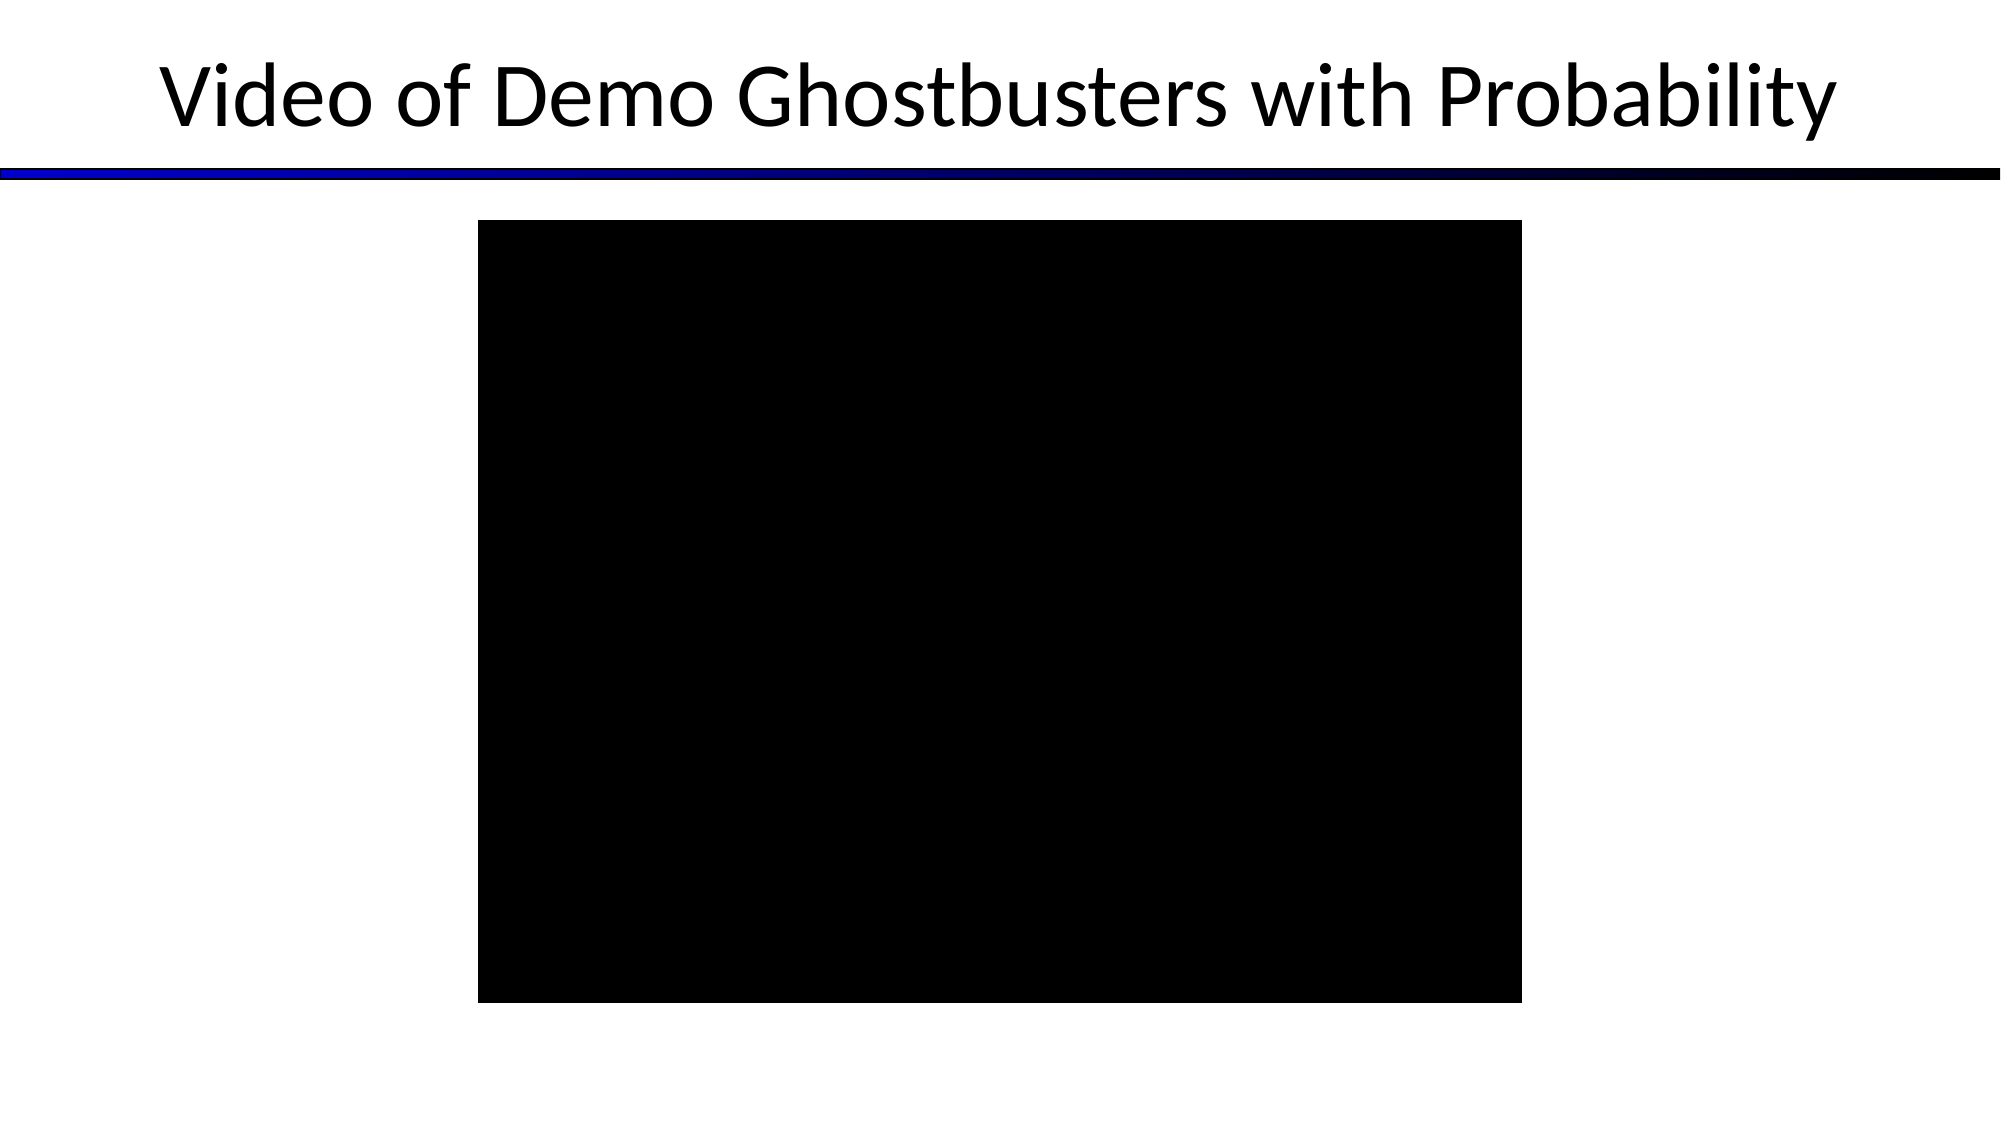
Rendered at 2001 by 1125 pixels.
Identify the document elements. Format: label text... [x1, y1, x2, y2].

picture [478, 219, 1522, 1003]
title Video of Demo Ghostbusters with Probability [0, 0, 2000, 184]
